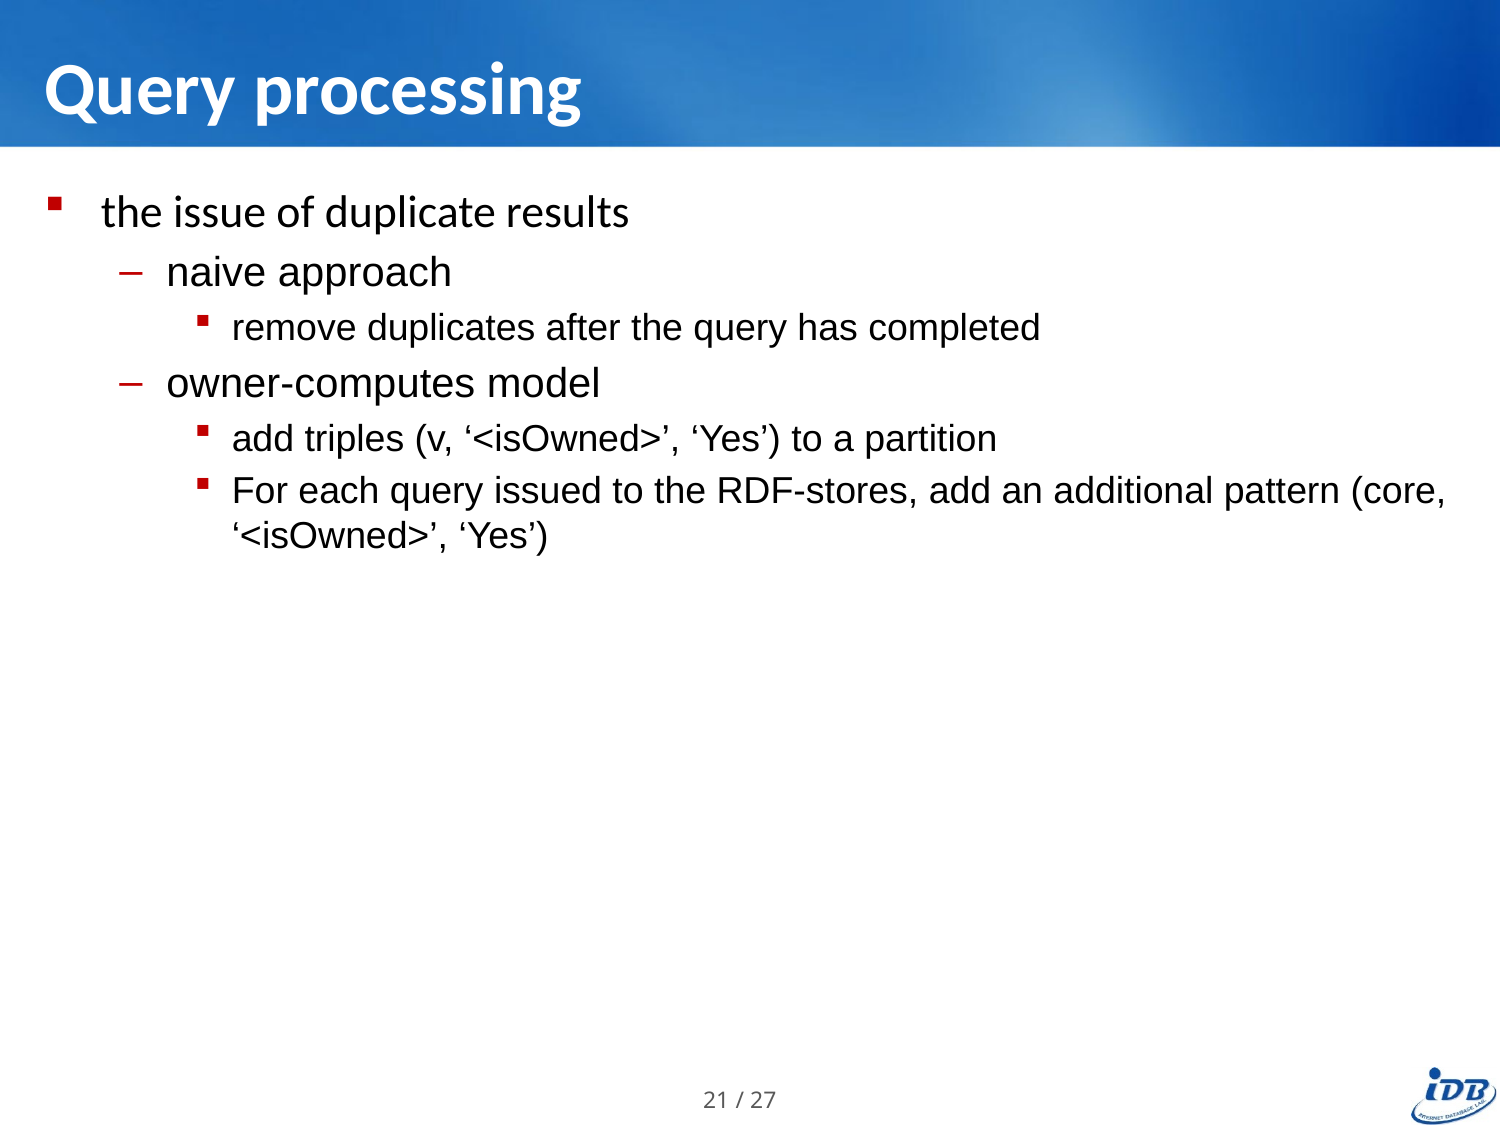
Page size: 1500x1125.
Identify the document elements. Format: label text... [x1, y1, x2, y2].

list the issue of duplicate results naive approach remove duplicates after the query has completed owner-computes model add triples (v, ‘<isOwned>’, ‘Yes’) to a partition For each query issued to the RDF-stores, add an additional pattern (core, ‘<isOwned>’, ‘Yes’) [29, 174, 1471, 1071]
title Query processing [29, 19, 1471, 149]
picture [0, 0, 1500, 1125]
